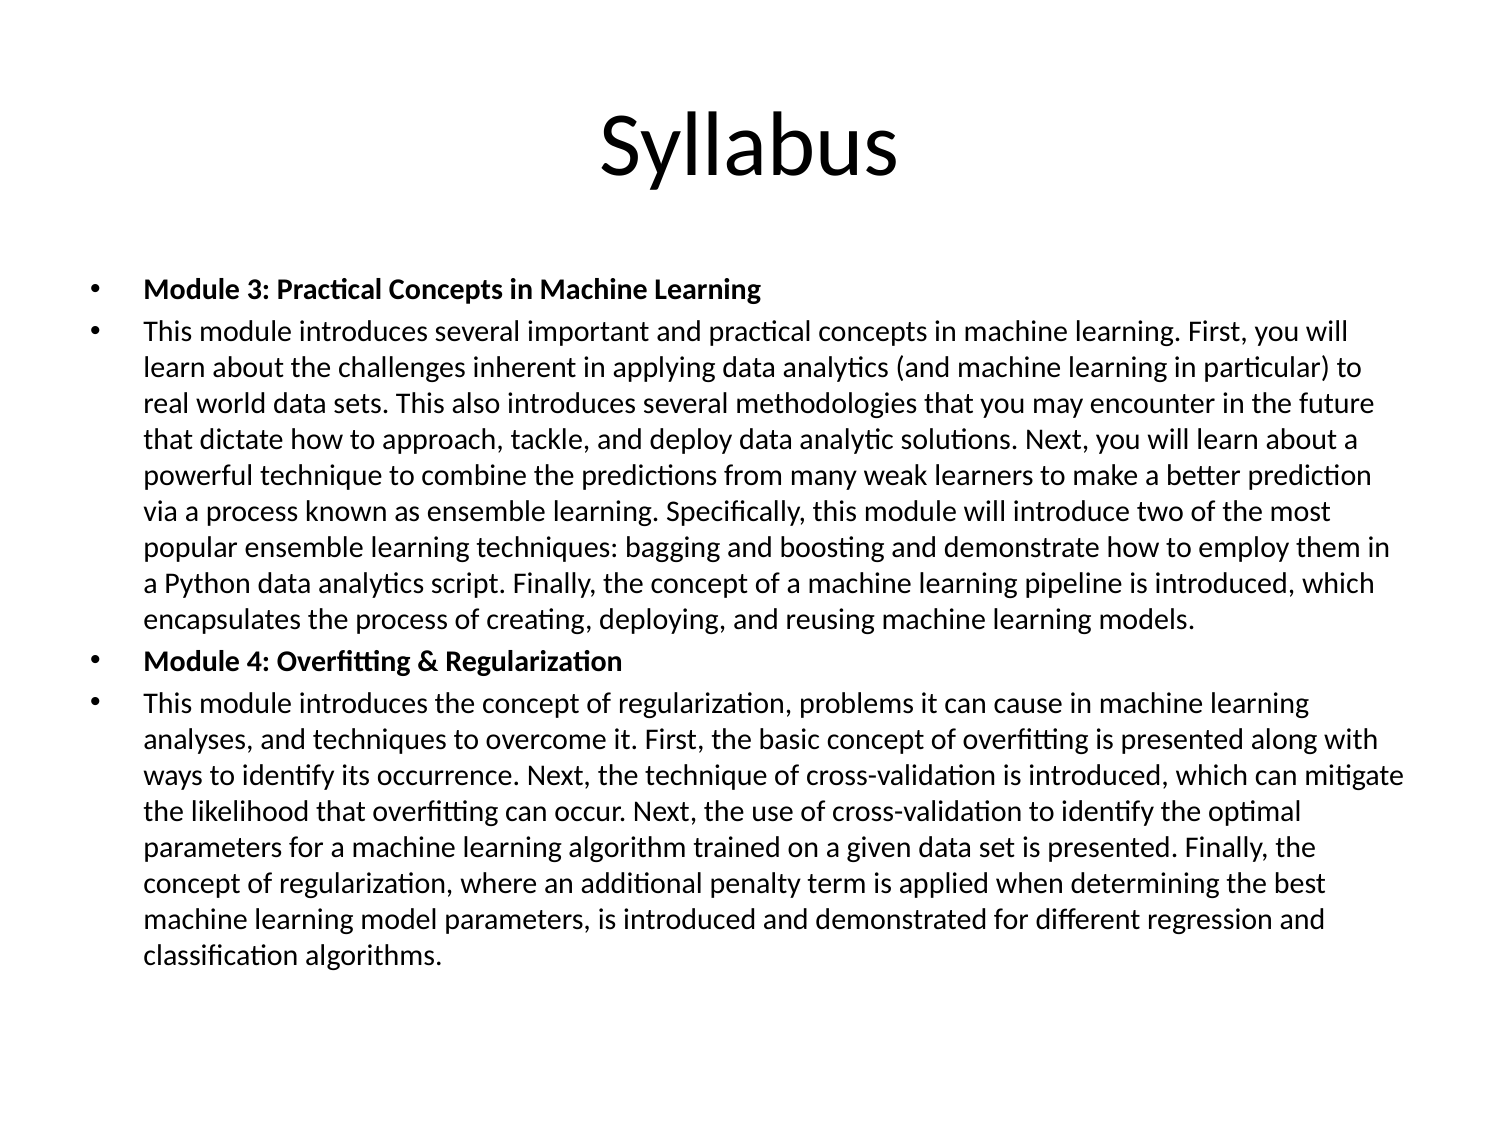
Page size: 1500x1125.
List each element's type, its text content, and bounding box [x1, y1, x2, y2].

list Module 3: Practical Concepts in Machine Learning This module introduces several important and practical concepts in machine learning. First, you will learn about the challenges inherent in applying data analytics (and machine learning in particular) to real world data sets. This also introduces several methodologies that you may encounter in the future that dictate how to approach, tackle, and deploy data analytic solutions. Next, you will learn about a powerful technique to combine the predictions from many weak learners to make a better prediction via a process known as ensemble learning. Specifically, this module will introduce two of the most popular ensemble learning techniques: bagging and boosting and demonstrate how to employ them in a Python data analytics script. Finally, the concept of a machine learning pipeline is introduced, which encapsulates the process of creating, deploying, and reusing machine learning models. Module 4: Overfitting & Regularization This module introduces the concept of regularization, problems it can cause in machine learning analyses, and techniques to overcome it. First, the basic concept of overfitting is presented along with ways to identify its occurrence. Next, the technique of cross-validation is introduced, which can mitigate the likelihood that overfitting can occur. Next, the use of cross-validation to identify the optimal parameters for a machine learning algorithm trained on a given data set is presented. Finally, the concept of regularization, where an additional penalty term is applied when determining the best machine learning model parameters, is introduced and demonstrated for different regression and classification algorithms. [75, 262, 1425, 1005]
title Syllabus [75, 45, 1425, 233]
